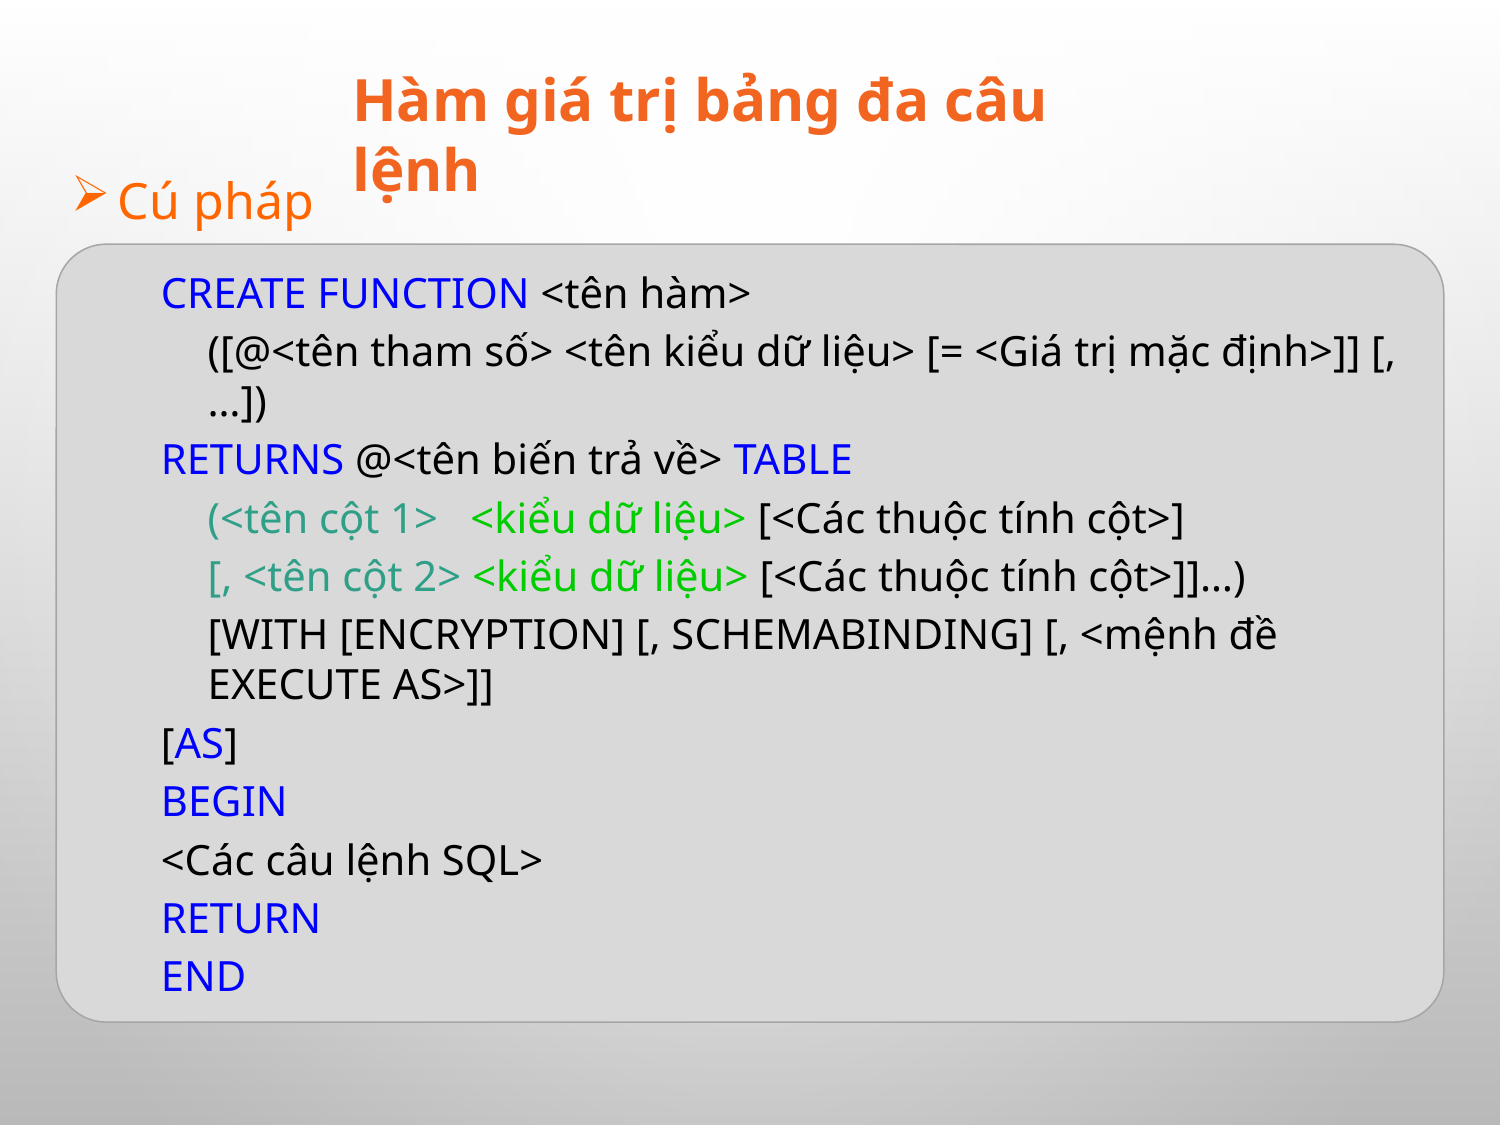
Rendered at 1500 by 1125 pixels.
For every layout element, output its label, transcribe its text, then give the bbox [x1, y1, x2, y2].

picture [0, 0, 1500, 1125]
text_box Hàm giá trị bảng đa câu lệnh [337, 55, 1175, 162]
text_box [12, 228, 1475, 295]
text_box CREATE FUNCTION <tên hàm> ([@<tên tham số> <tên kiểu dữ liệu> [= <Giá trị mặc định>]] [,…]) RETURNS @<tên biến trả về> TABLE (<tên cột 1> <kiểu dữ liệu> [<Các thuộc tính cột>] [, <tên cột 2> <kiểu dữ liệu> [<Các thuộc tính cột>]]…) [WITH [ENCRYPTION] [, SCHEMABINDING] [, <mệnh đề EXECUTE AS>]] [AS] BEGIN <Các câu lệnh SQL> RETURN END [56, 244, 1444, 1023]
text_box Cú pháp [56, 162, 1388, 238]
